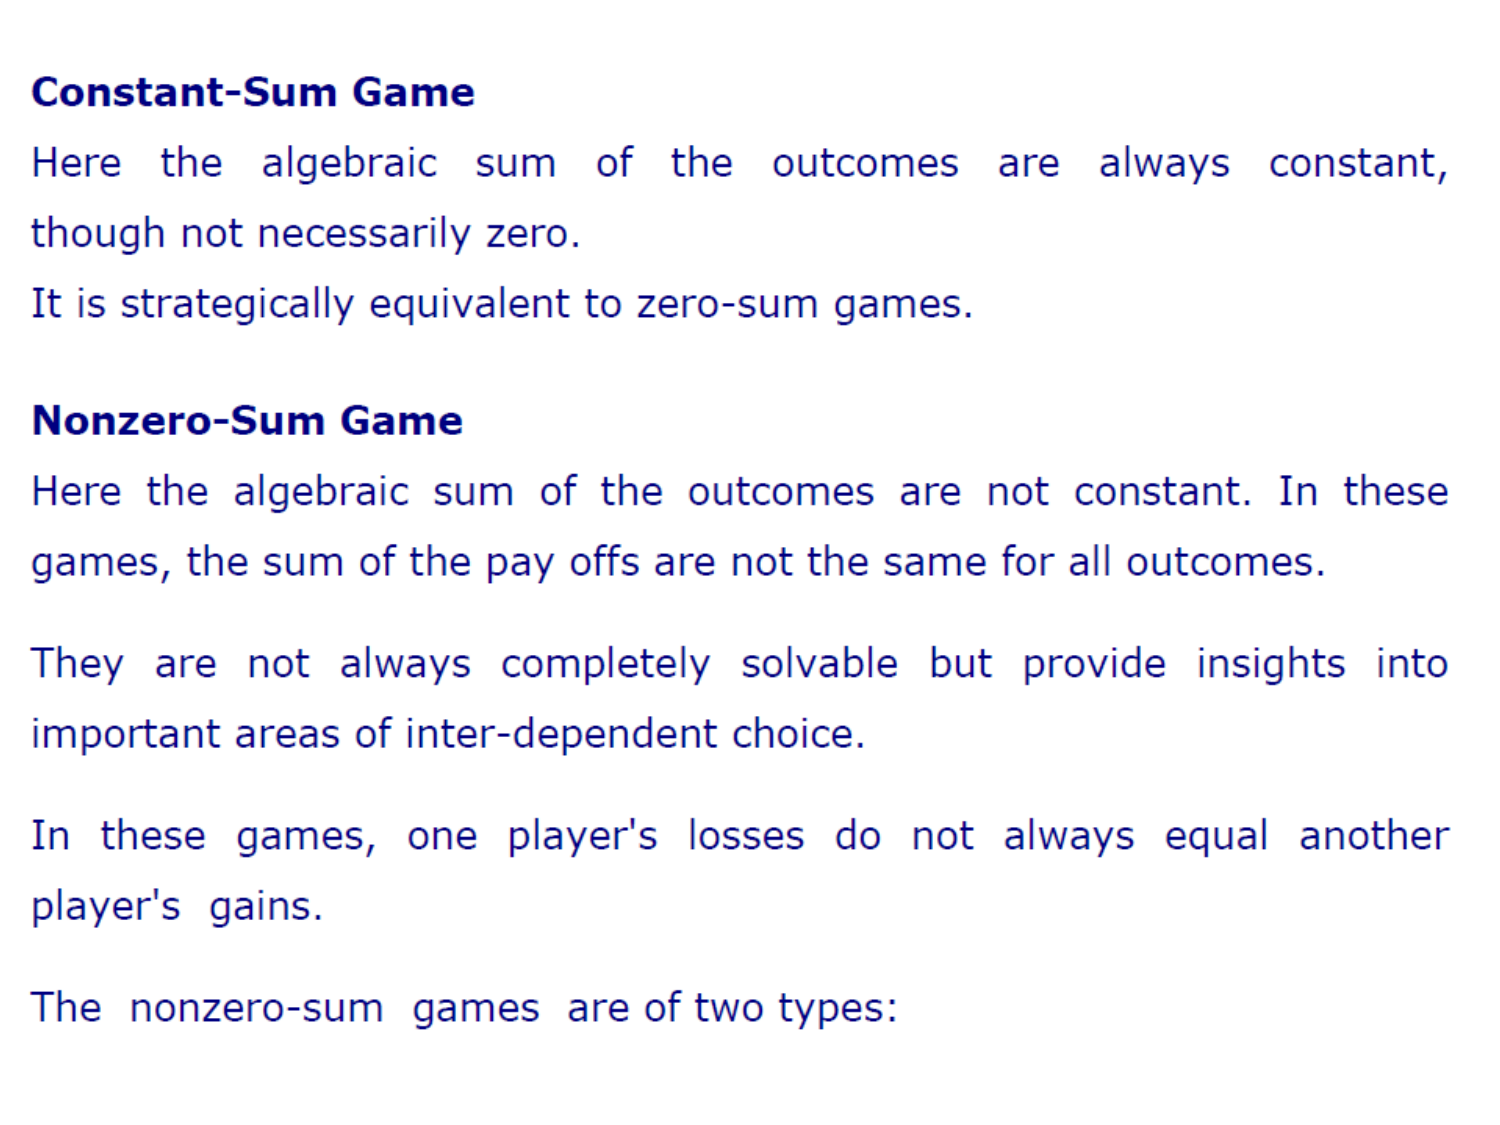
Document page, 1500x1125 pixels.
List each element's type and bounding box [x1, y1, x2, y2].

picture [18, 72, 1482, 1053]
